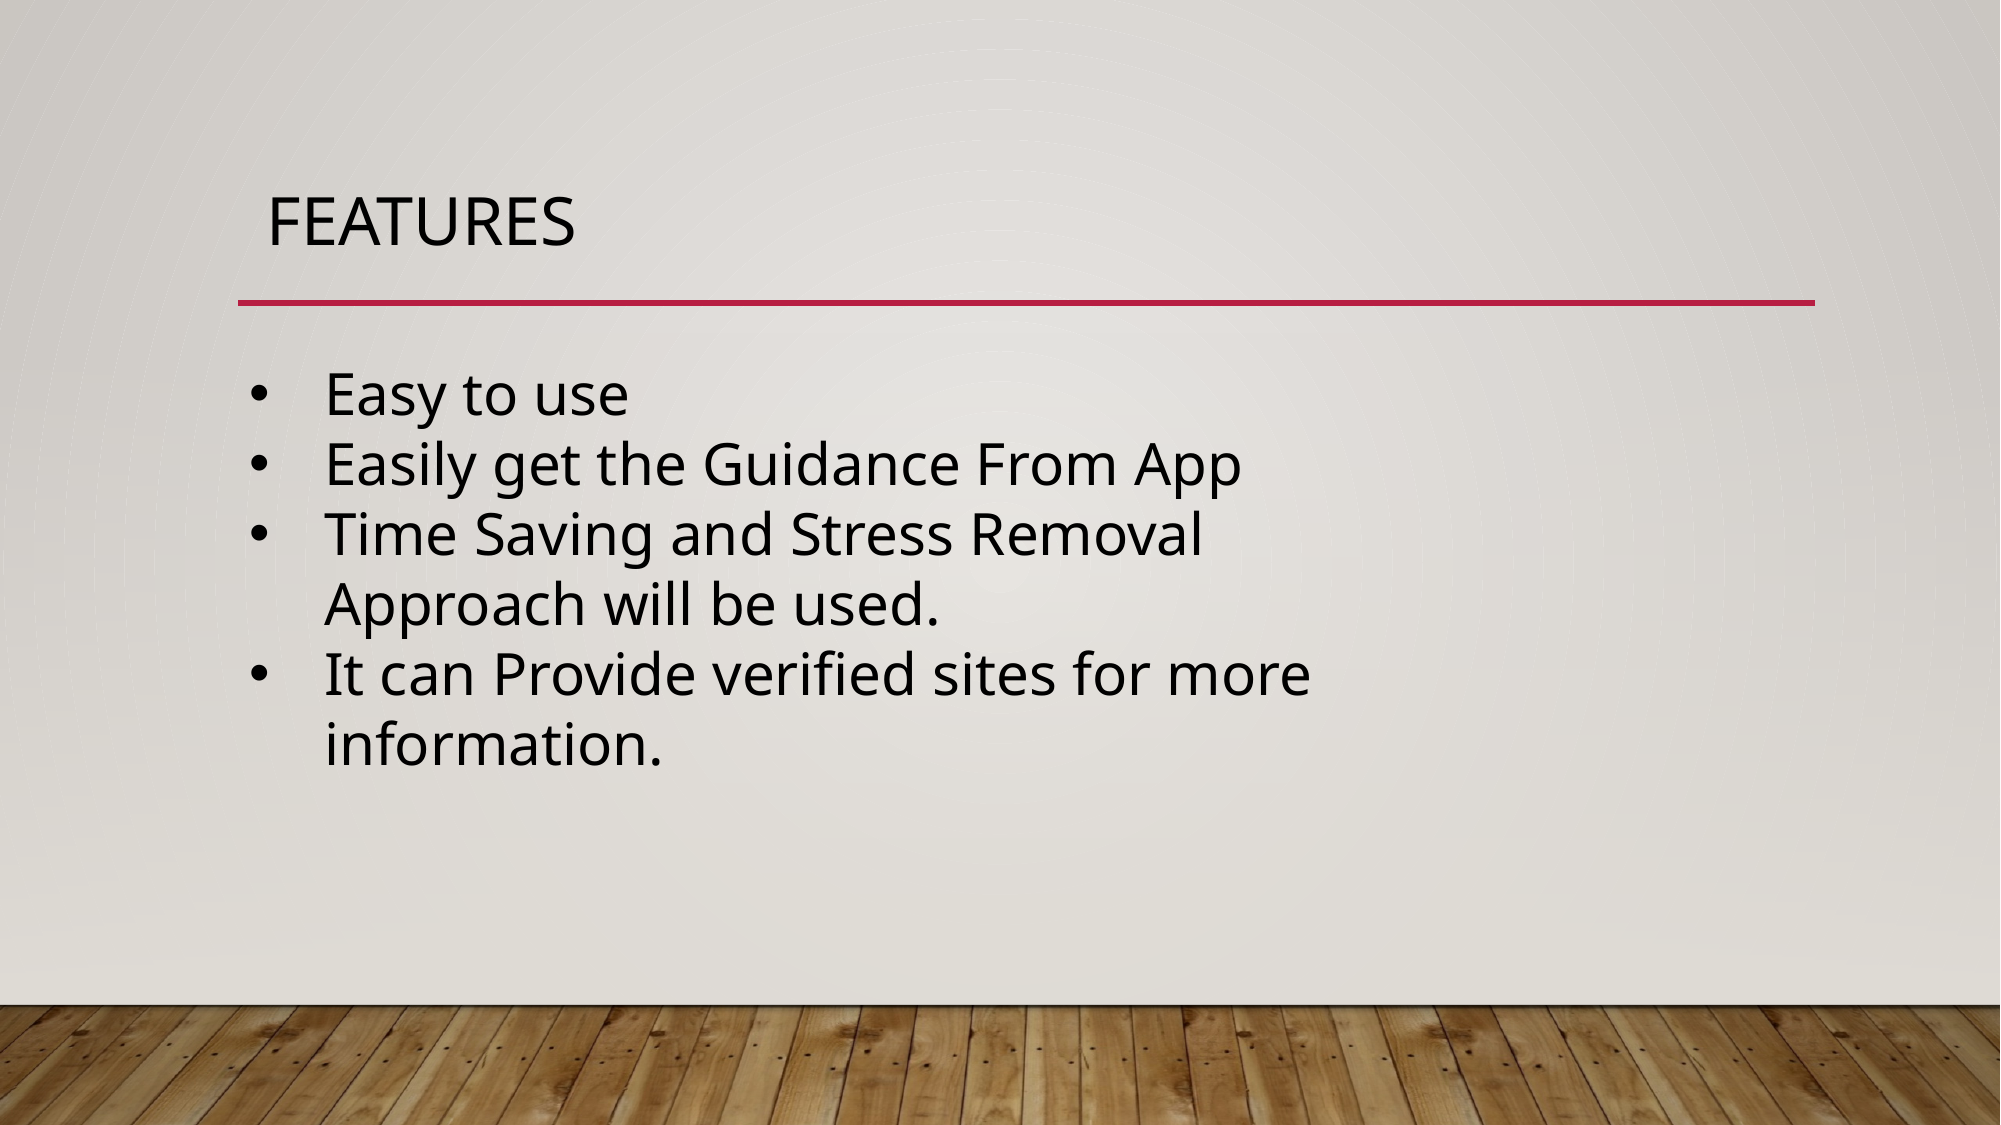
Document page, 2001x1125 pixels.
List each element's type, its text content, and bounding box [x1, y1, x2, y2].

title FEATURES [251, 180, 1827, 329]
picture [0, 1005, 2000, 1125]
text_box Easy to use Easily get the Guidance From App Time Saving and Stress Removal Approach will be used. It can Provide verified sites for more information. [234, 350, 1493, 855]
